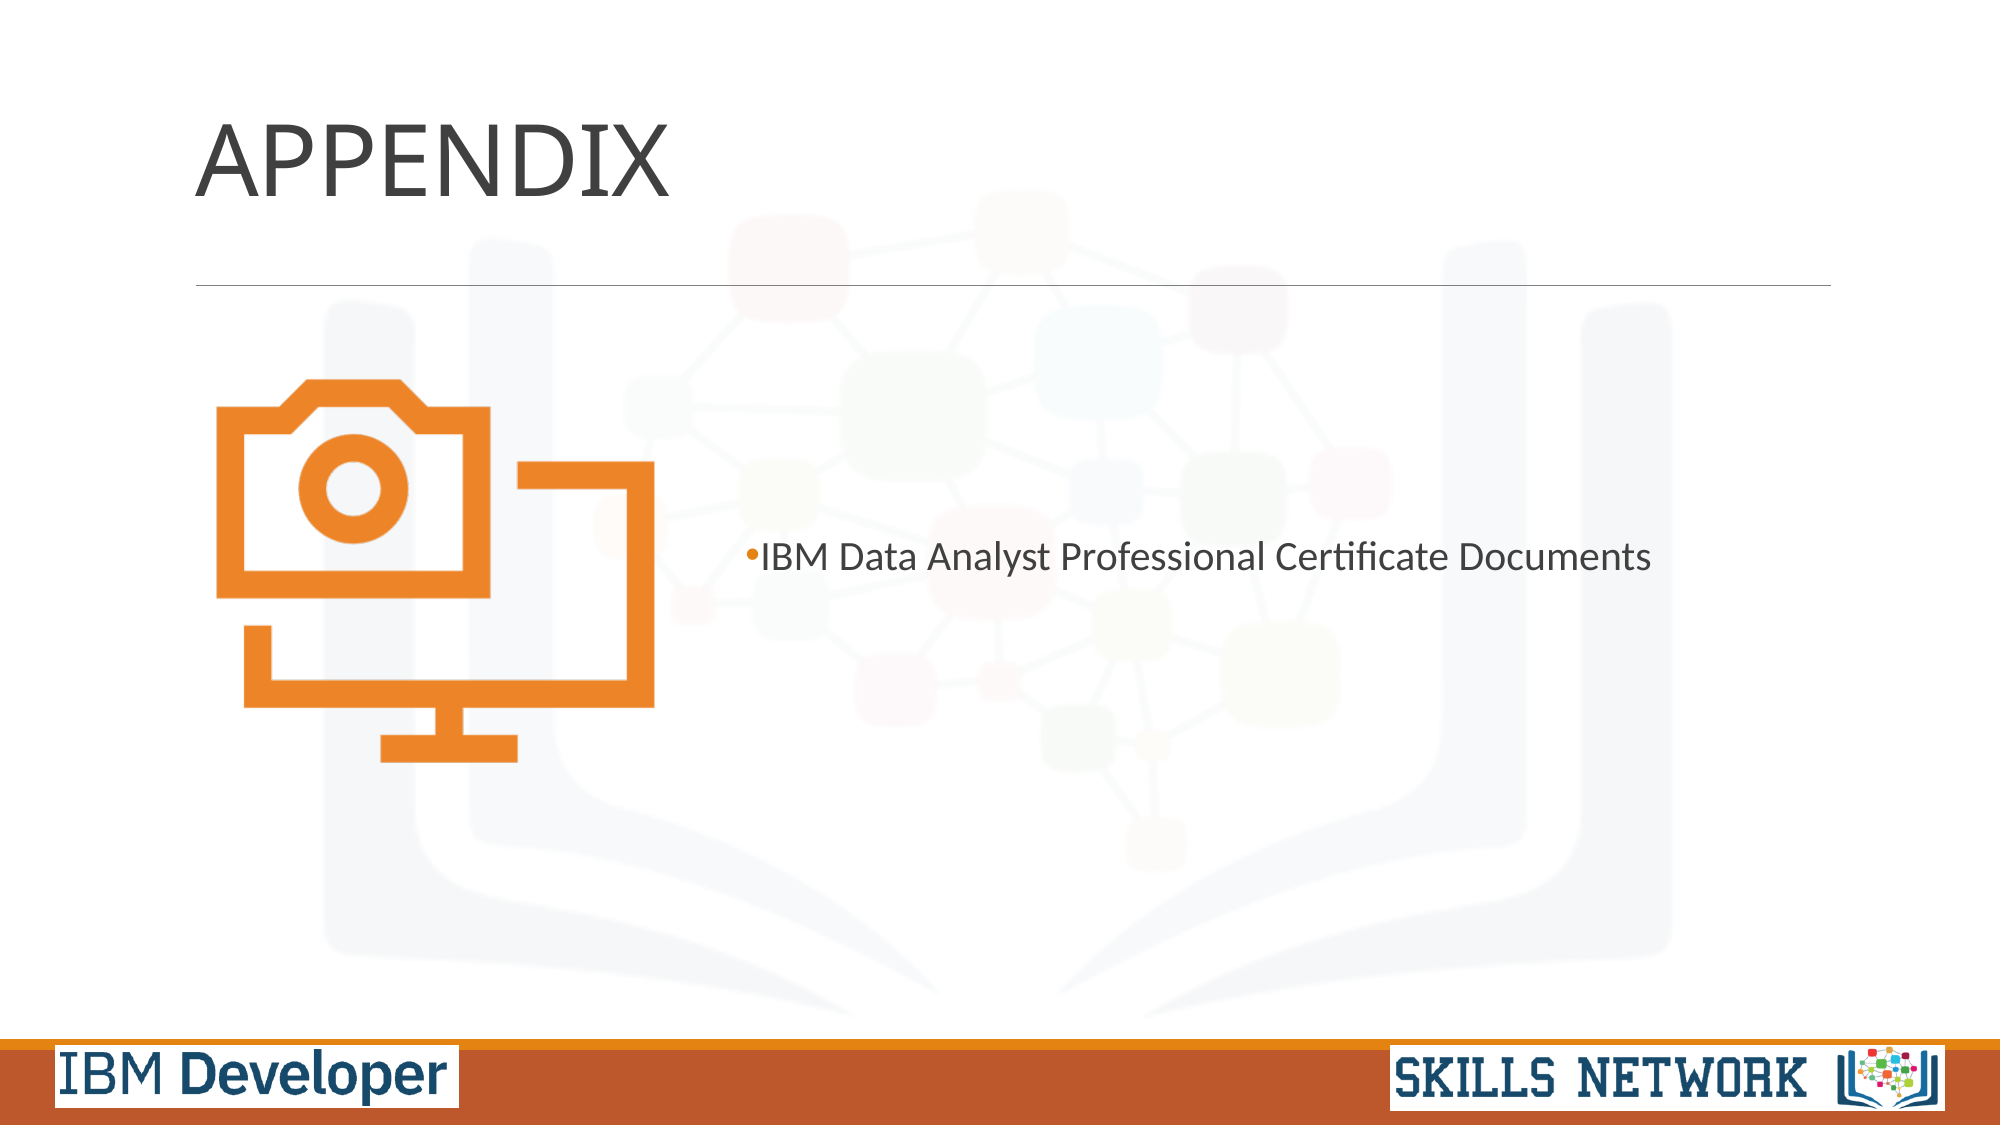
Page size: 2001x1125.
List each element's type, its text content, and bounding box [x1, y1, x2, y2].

picture [1390, 1045, 1945, 1111]
title APPENDIX [180, 47, 1830, 285]
picture [55, 1045, 459, 1108]
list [172, 302, 698, 828]
list IBM Data Analyst Professional Certificate Documents [745, 299, 1863, 1014]
